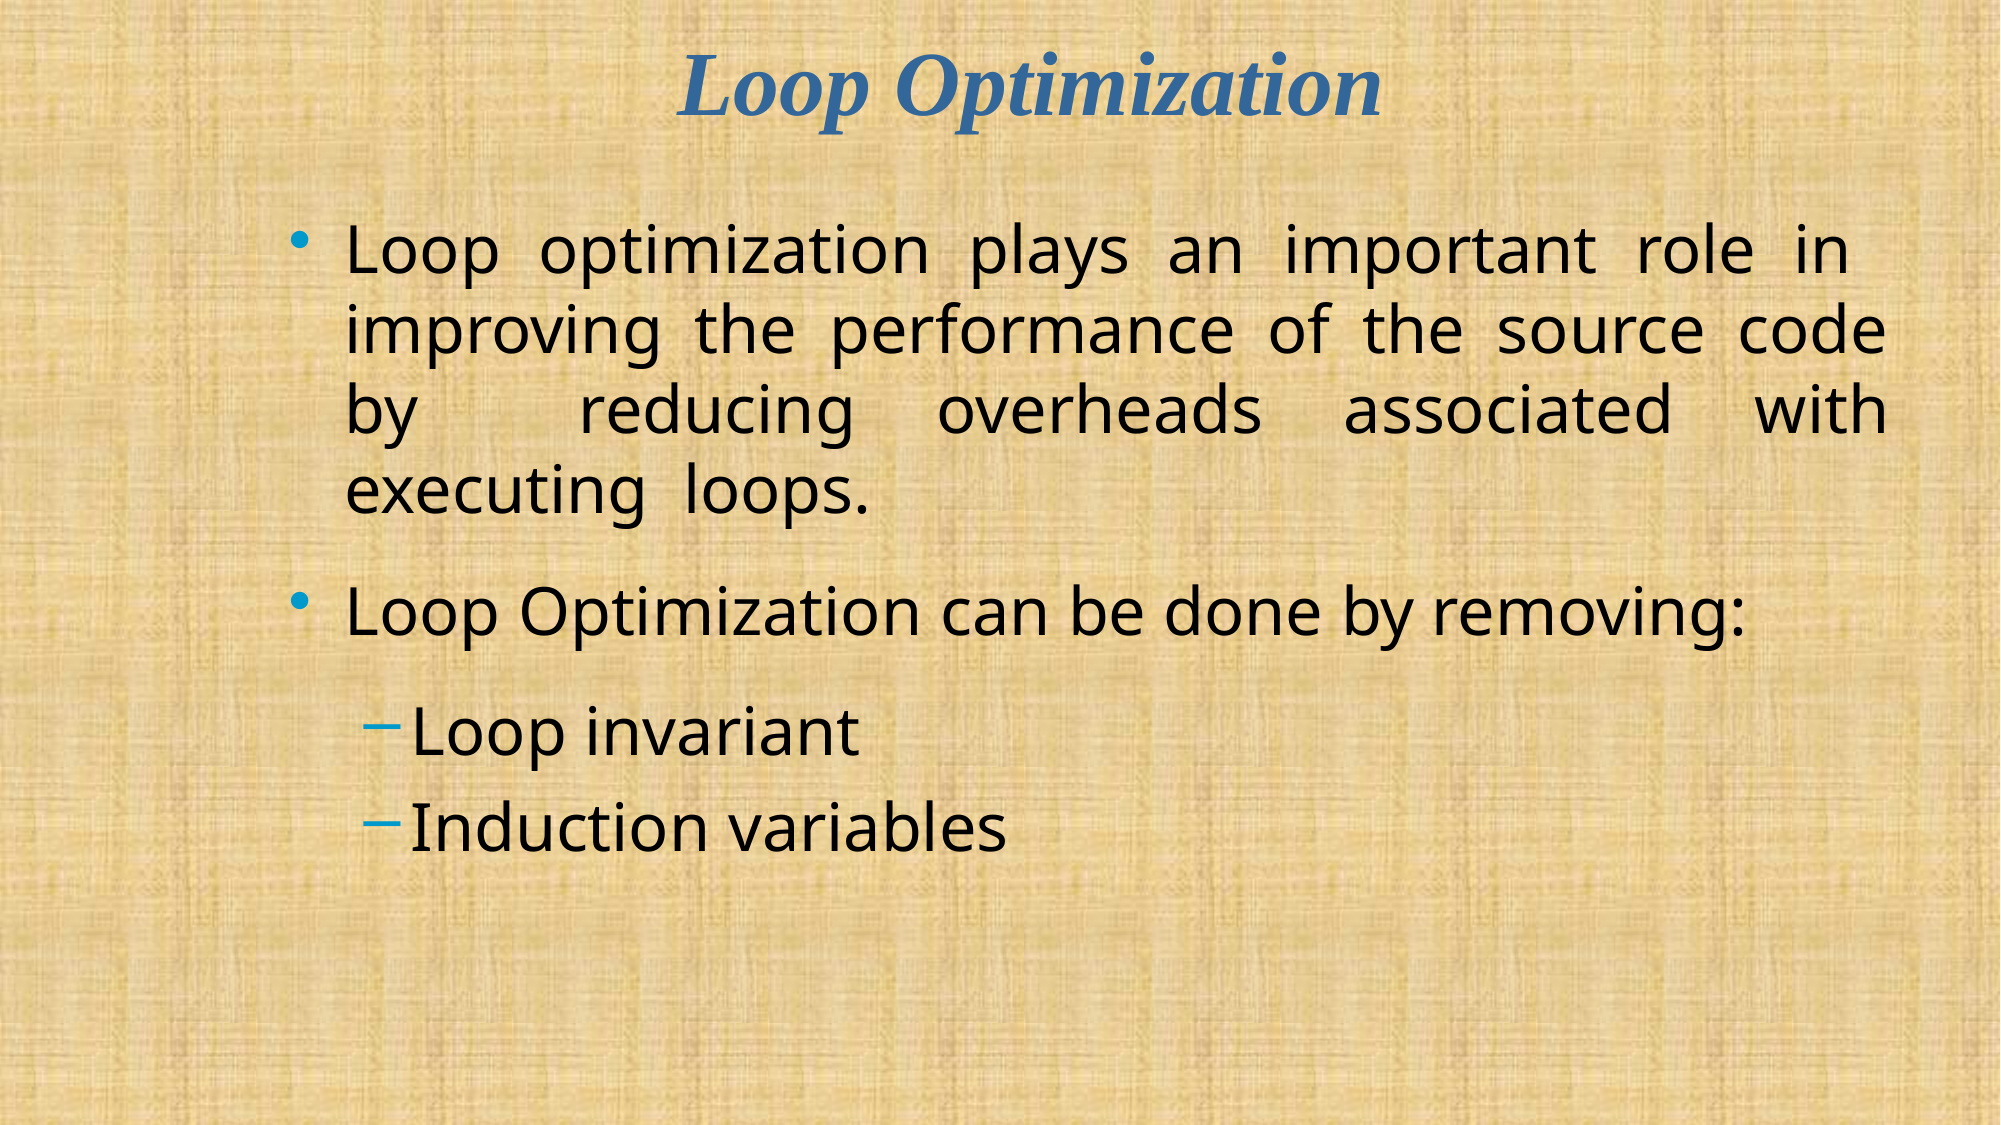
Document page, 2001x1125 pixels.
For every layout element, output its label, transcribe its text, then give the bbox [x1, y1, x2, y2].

picture [0, 0, 2001, 1125]
text_box Loop optimization plays an important role in improving the performance of the source code by reducing overheads associated with executing loops. Loop Optimization can be done by removing: Loop invariant Induction variables [286, 205, 1891, 866]
title Loop Optimization [675, 21, 1386, 205]
